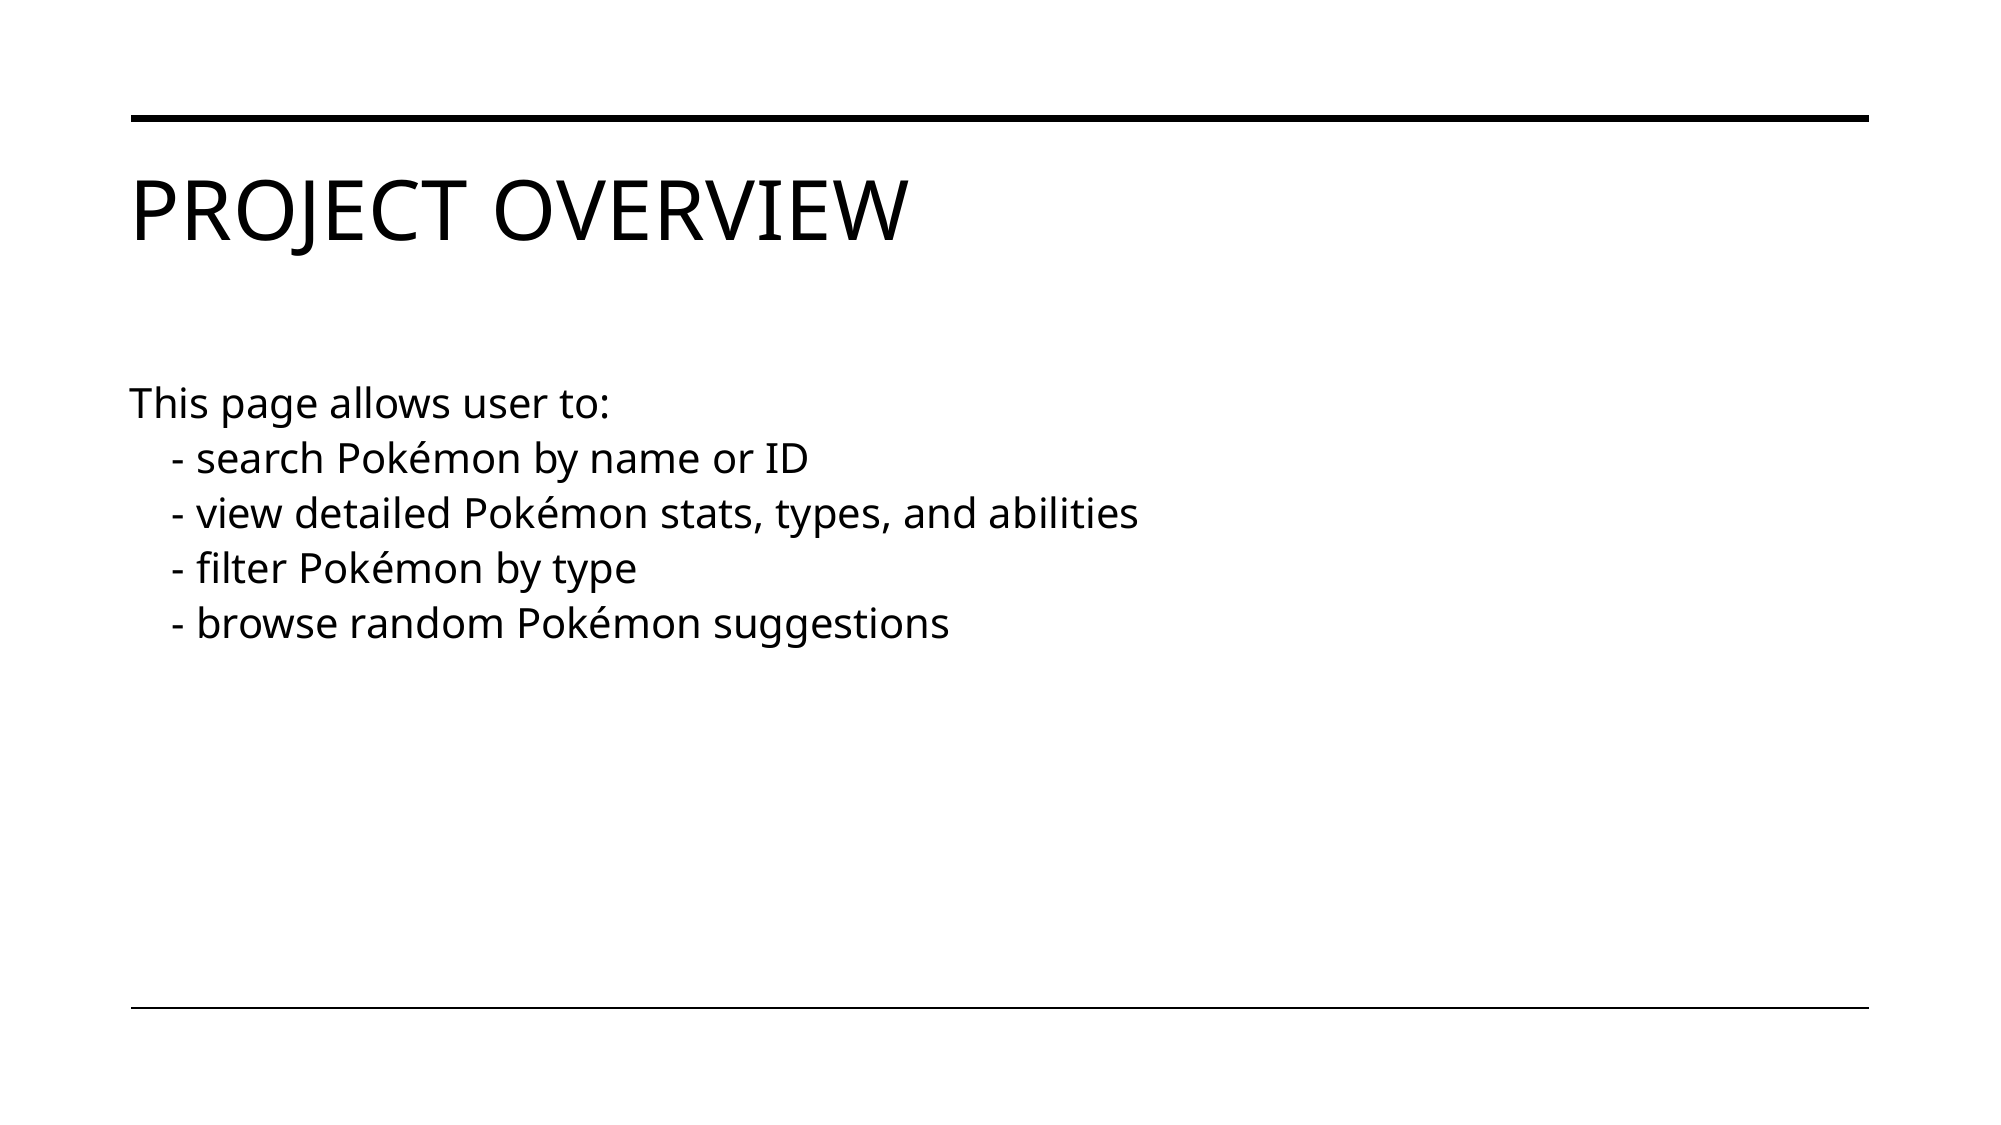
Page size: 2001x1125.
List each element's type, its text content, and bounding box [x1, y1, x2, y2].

title Project overview [114, 149, 1869, 364]
list This page allows user to: - search Pokémon by name or ID - view detailed Pokémon stats, types, and abilities - filter Pokémon by type - browse random Pokémon suggestions [114, 364, 1869, 978]
